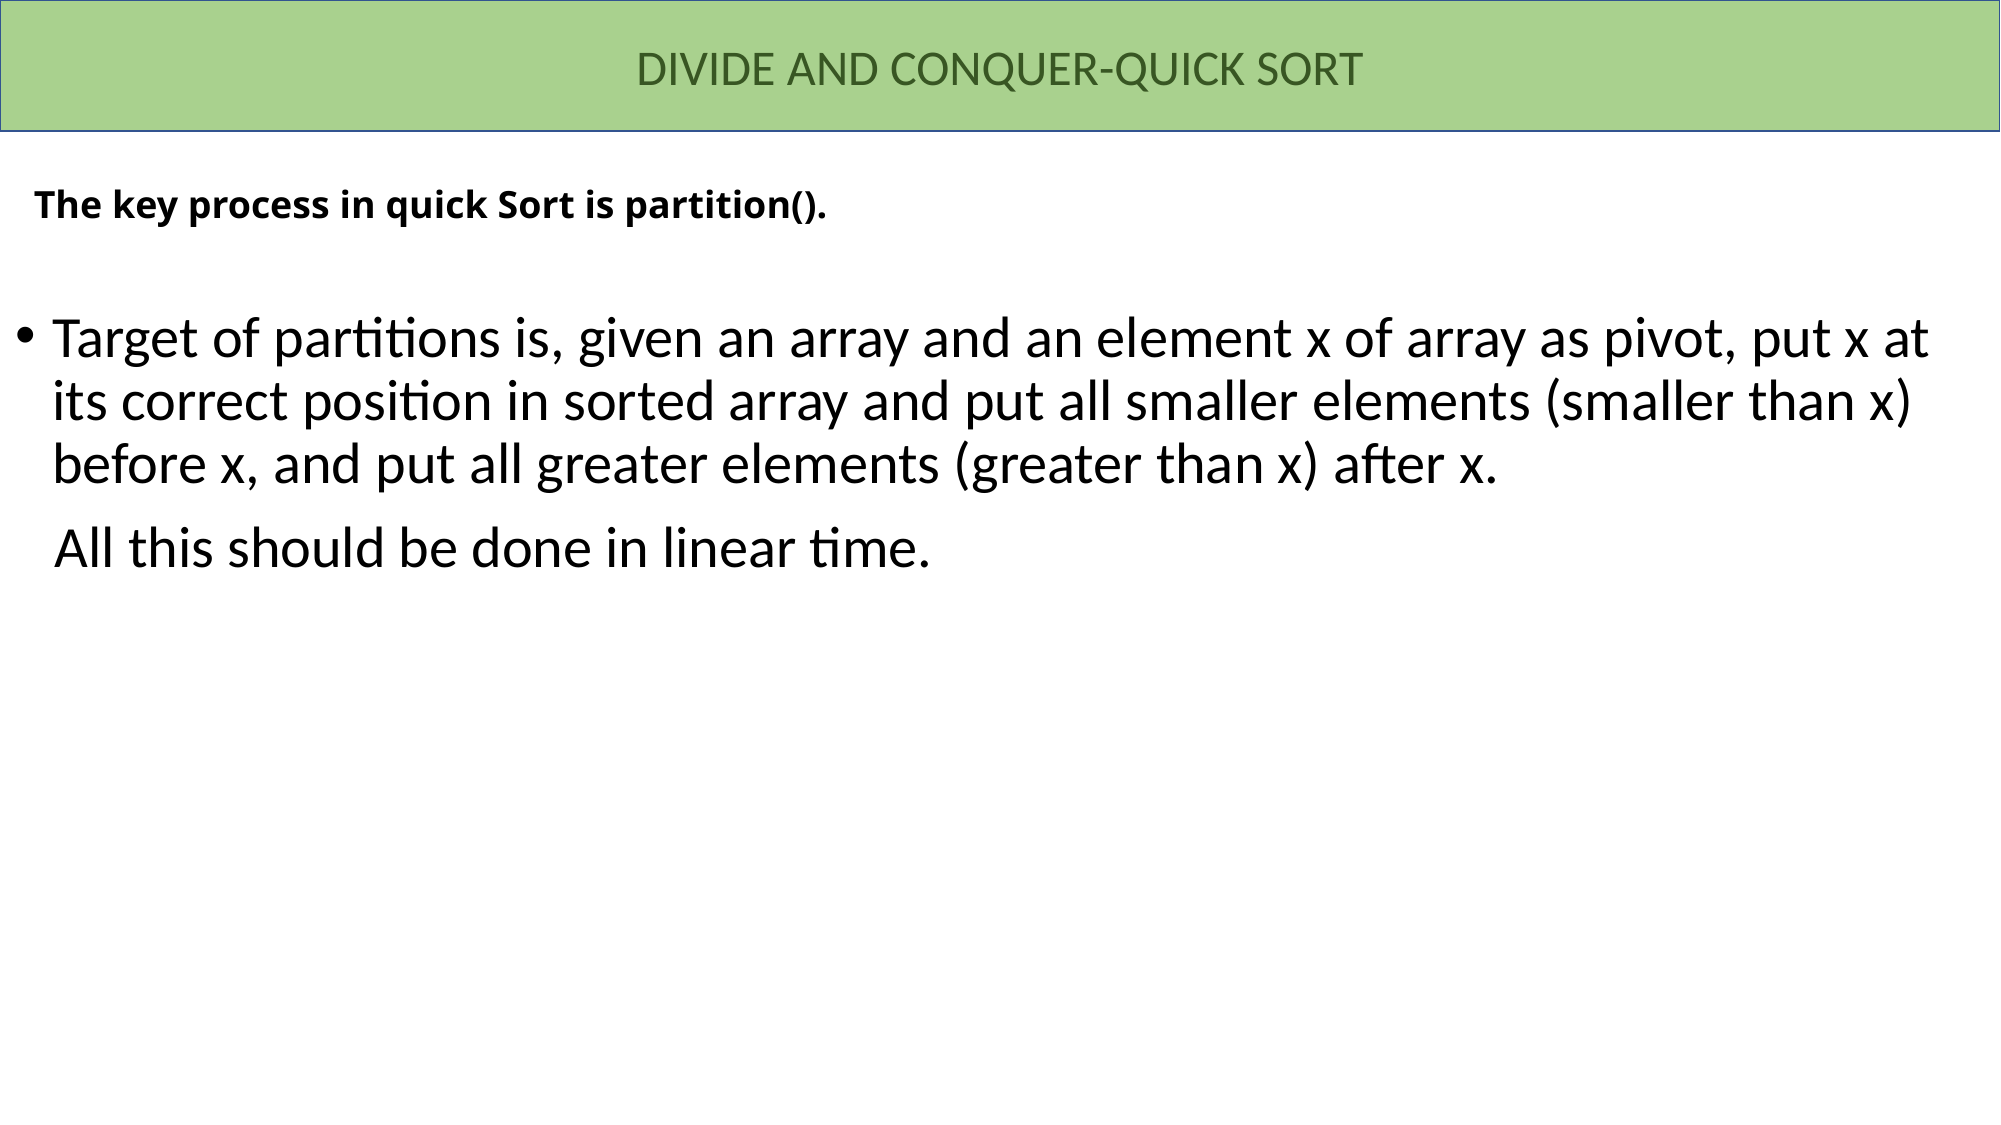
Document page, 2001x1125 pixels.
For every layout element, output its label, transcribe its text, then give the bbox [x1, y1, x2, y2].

title The key process in quick Sort is partition(). [18, 178, 1744, 289]
list Target of partitions is, given an array and an element x of array as pivot, put x at its correct position in sorted array and put all smaller elements (smaller than x) before x, and put all greater elements (greater than x) after x. All this should be done in linear time. [0, 299, 1980, 1125]
text_box DIVIDE AND CONQUER-QUICK SORT [0, 0, 2000, 132]
